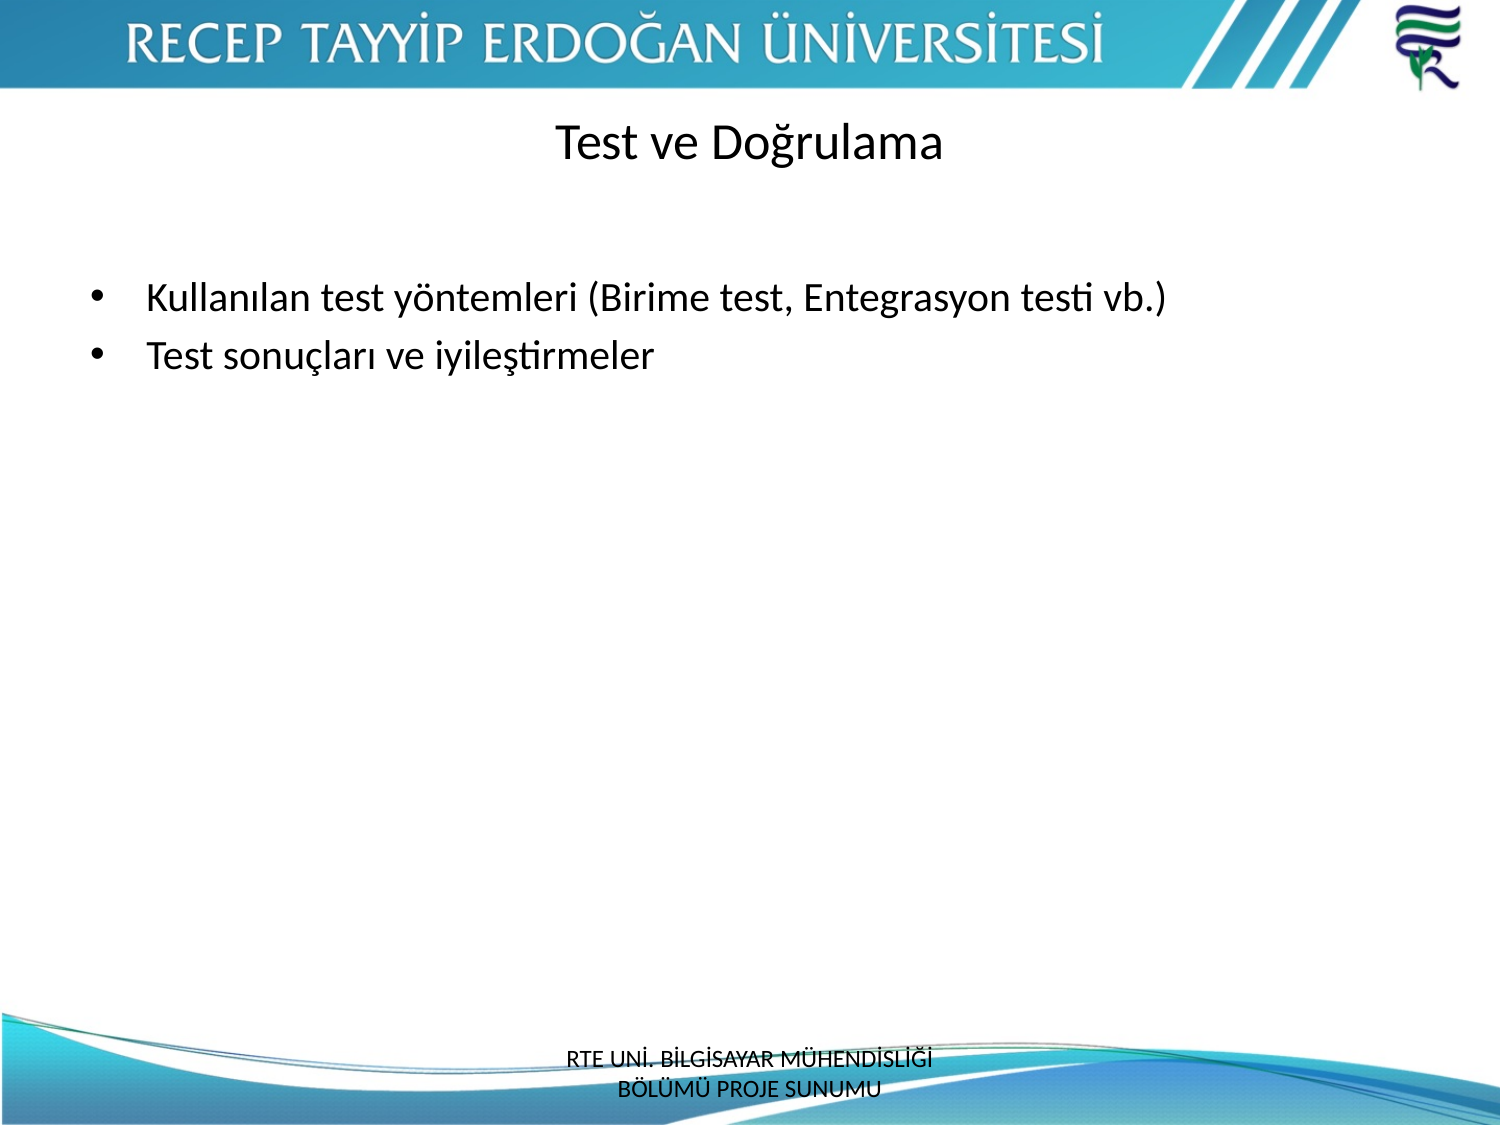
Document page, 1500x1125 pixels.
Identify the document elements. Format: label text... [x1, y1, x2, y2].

footer RTE UNİ. BİLGİSAYAR MÜHENDİSLİĞİ BÖLÜMÜ PROJE SUNUMU [512, 1042, 988, 1103]
title Test ve Doğrulama [75, 45, 1425, 233]
list Kullanılan test yöntemleri (Birime test, Entegrasyon testi vb.) Test sonuçları ve iyileştirmeler [75, 262, 1425, 1005]
picture [0, 0, 1500, 1125]
